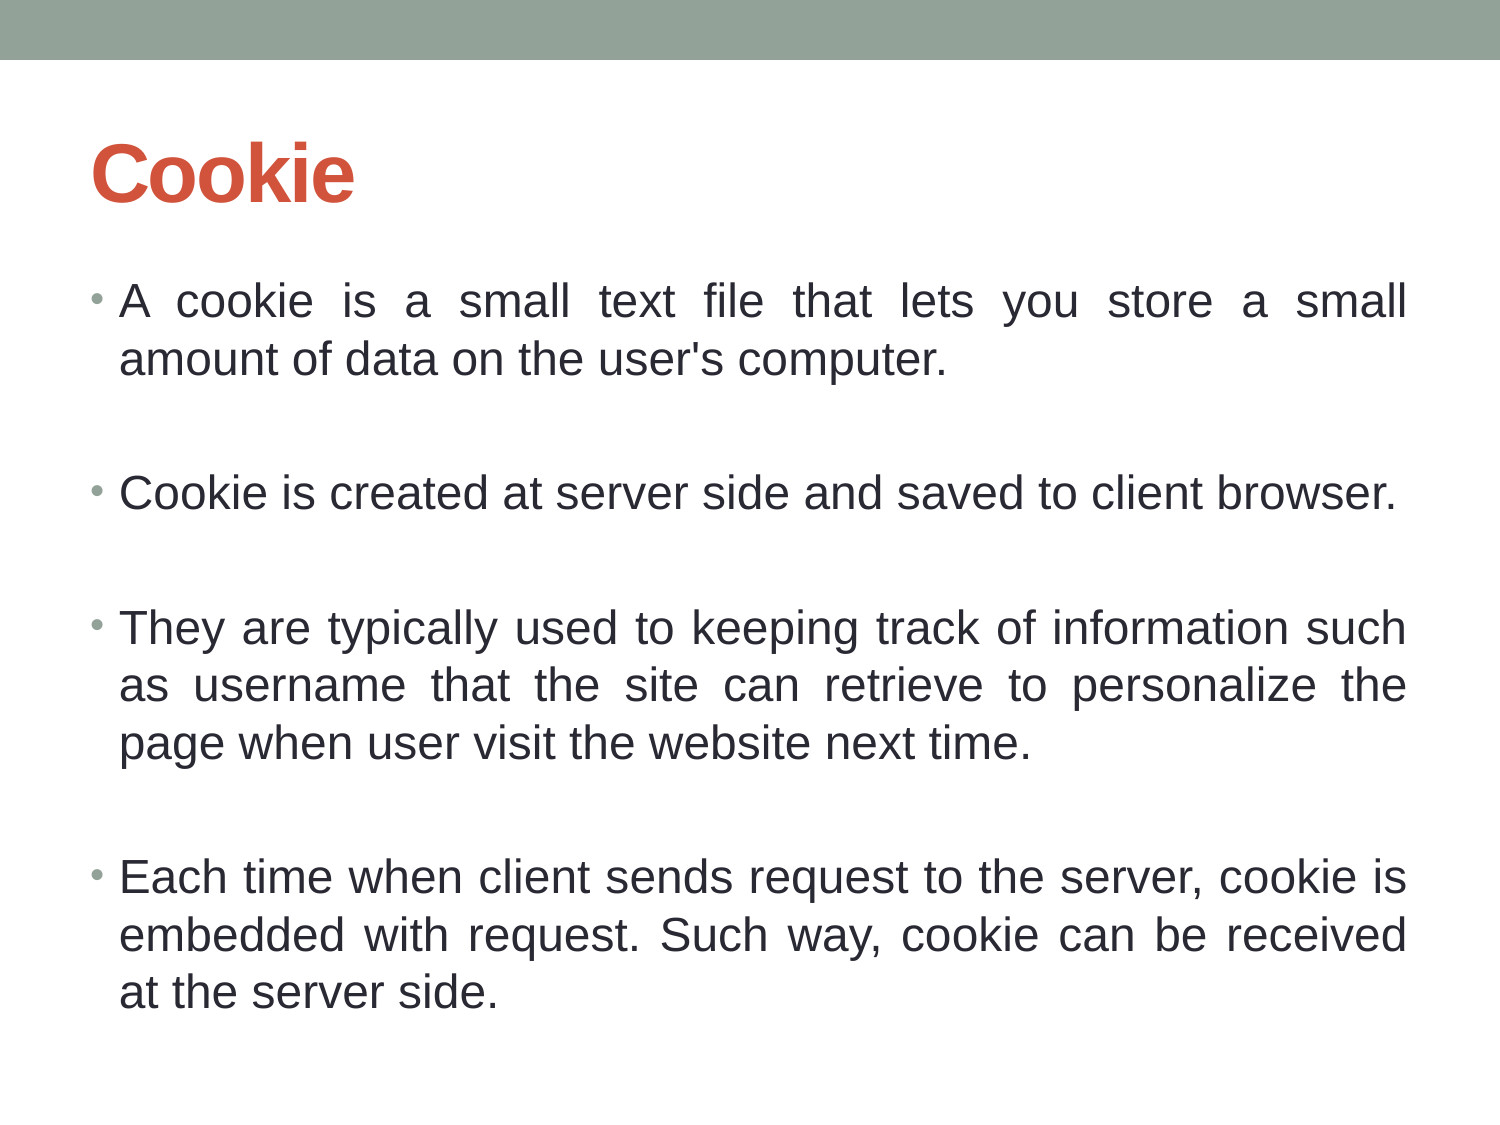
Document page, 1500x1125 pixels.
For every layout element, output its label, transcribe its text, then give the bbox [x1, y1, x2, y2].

list A cookie is a small text file that lets you store a small amount of data on the user's computer. Cookie is created at server side and saved to client browser. They are typically used to keeping track of information such as username that the site can retrieve to personalize the page when user visit the website next time. Each time when client sends request to the server, cookie is embedded with request. Such way, cookie can be received at the server side. [75, 262, 1425, 1063]
title Cookie [75, 87, 1425, 250]
